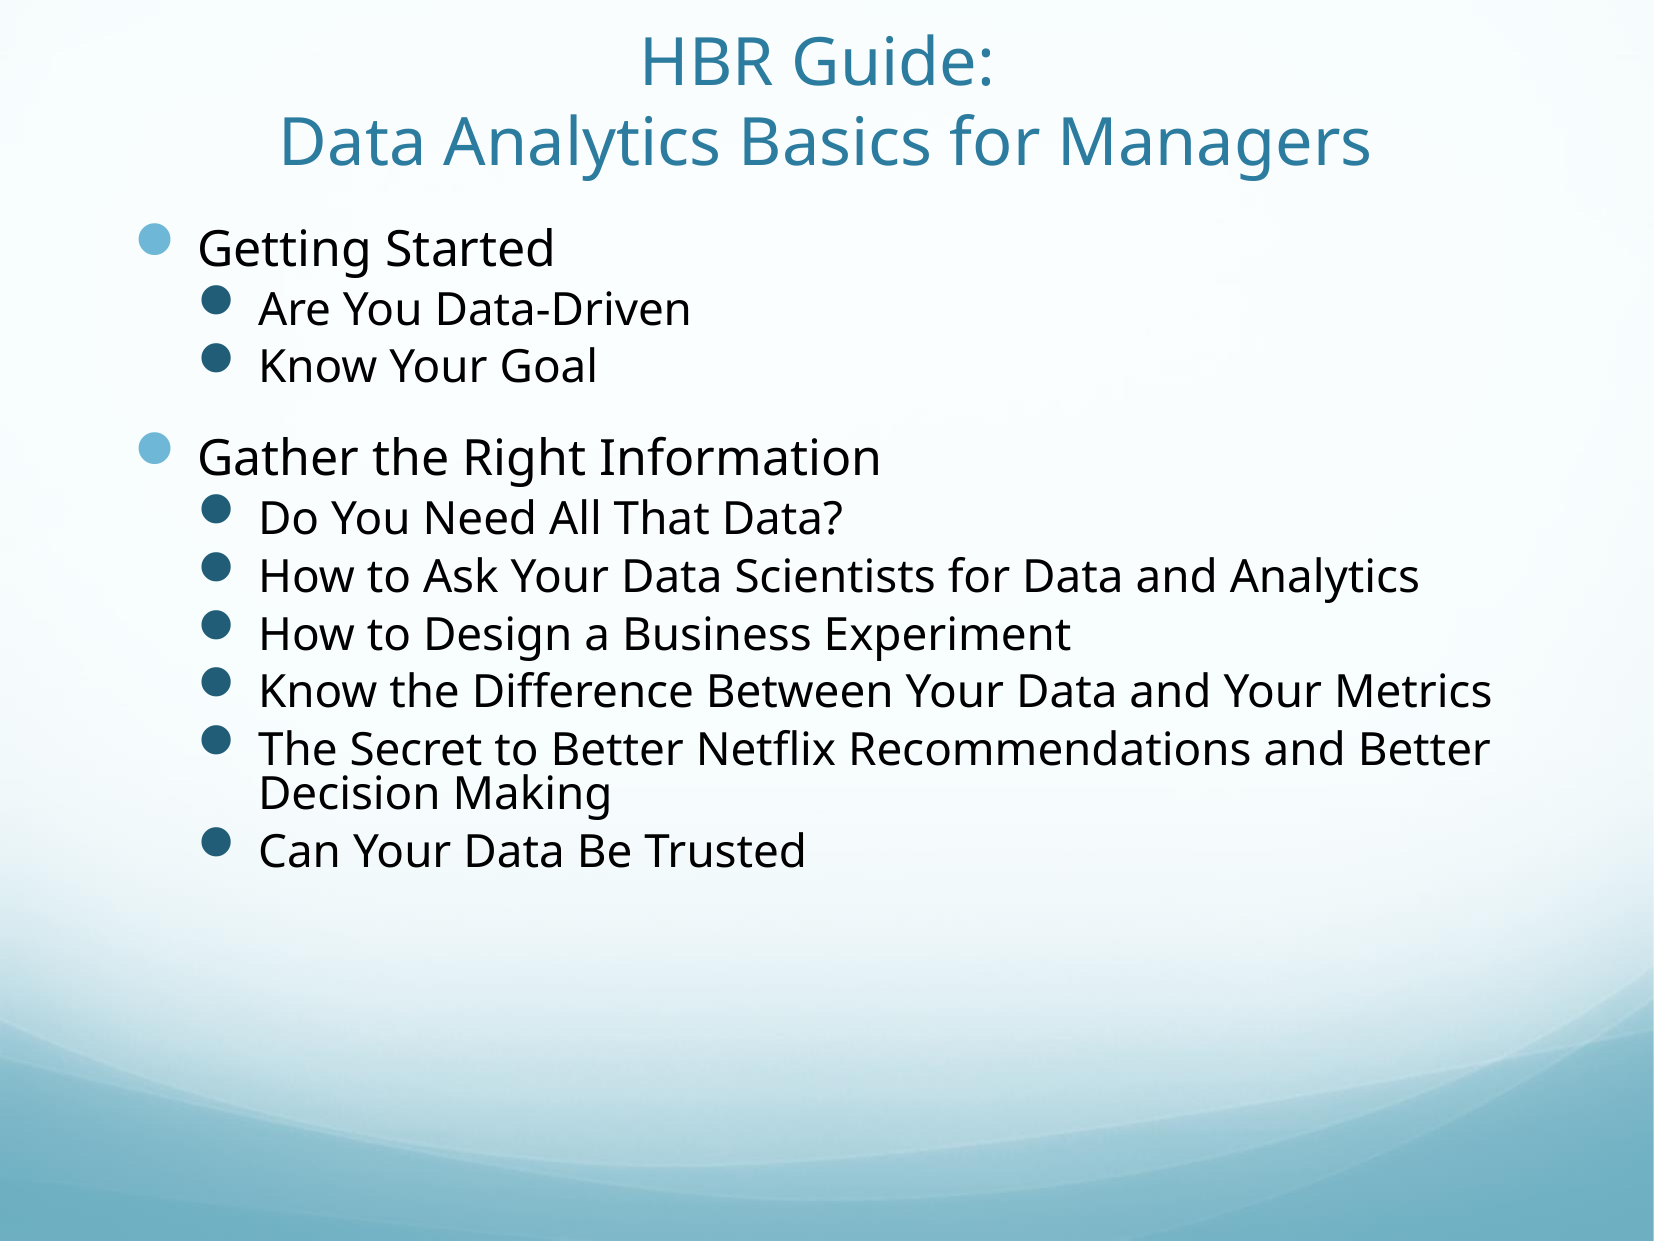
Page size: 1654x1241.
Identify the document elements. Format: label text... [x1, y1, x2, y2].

picture [0, 0, 1654, 1241]
title HBR Guide: Data Analytics Basics for Managers [99, 0, 1554, 187]
list Getting Started Are You Data-Driven Know Your Goal Gather the Right Information Do You Need All That Data? How to Ask Your Data Scientists for Data and Analytics How to Design a Business Experiment Know the Difference Between Your Data and Your Metrics The Secret to Better Netflix Recommendations and Better Decision Making Can Your Data Be Trusted [117, 220, 1627, 1171]
